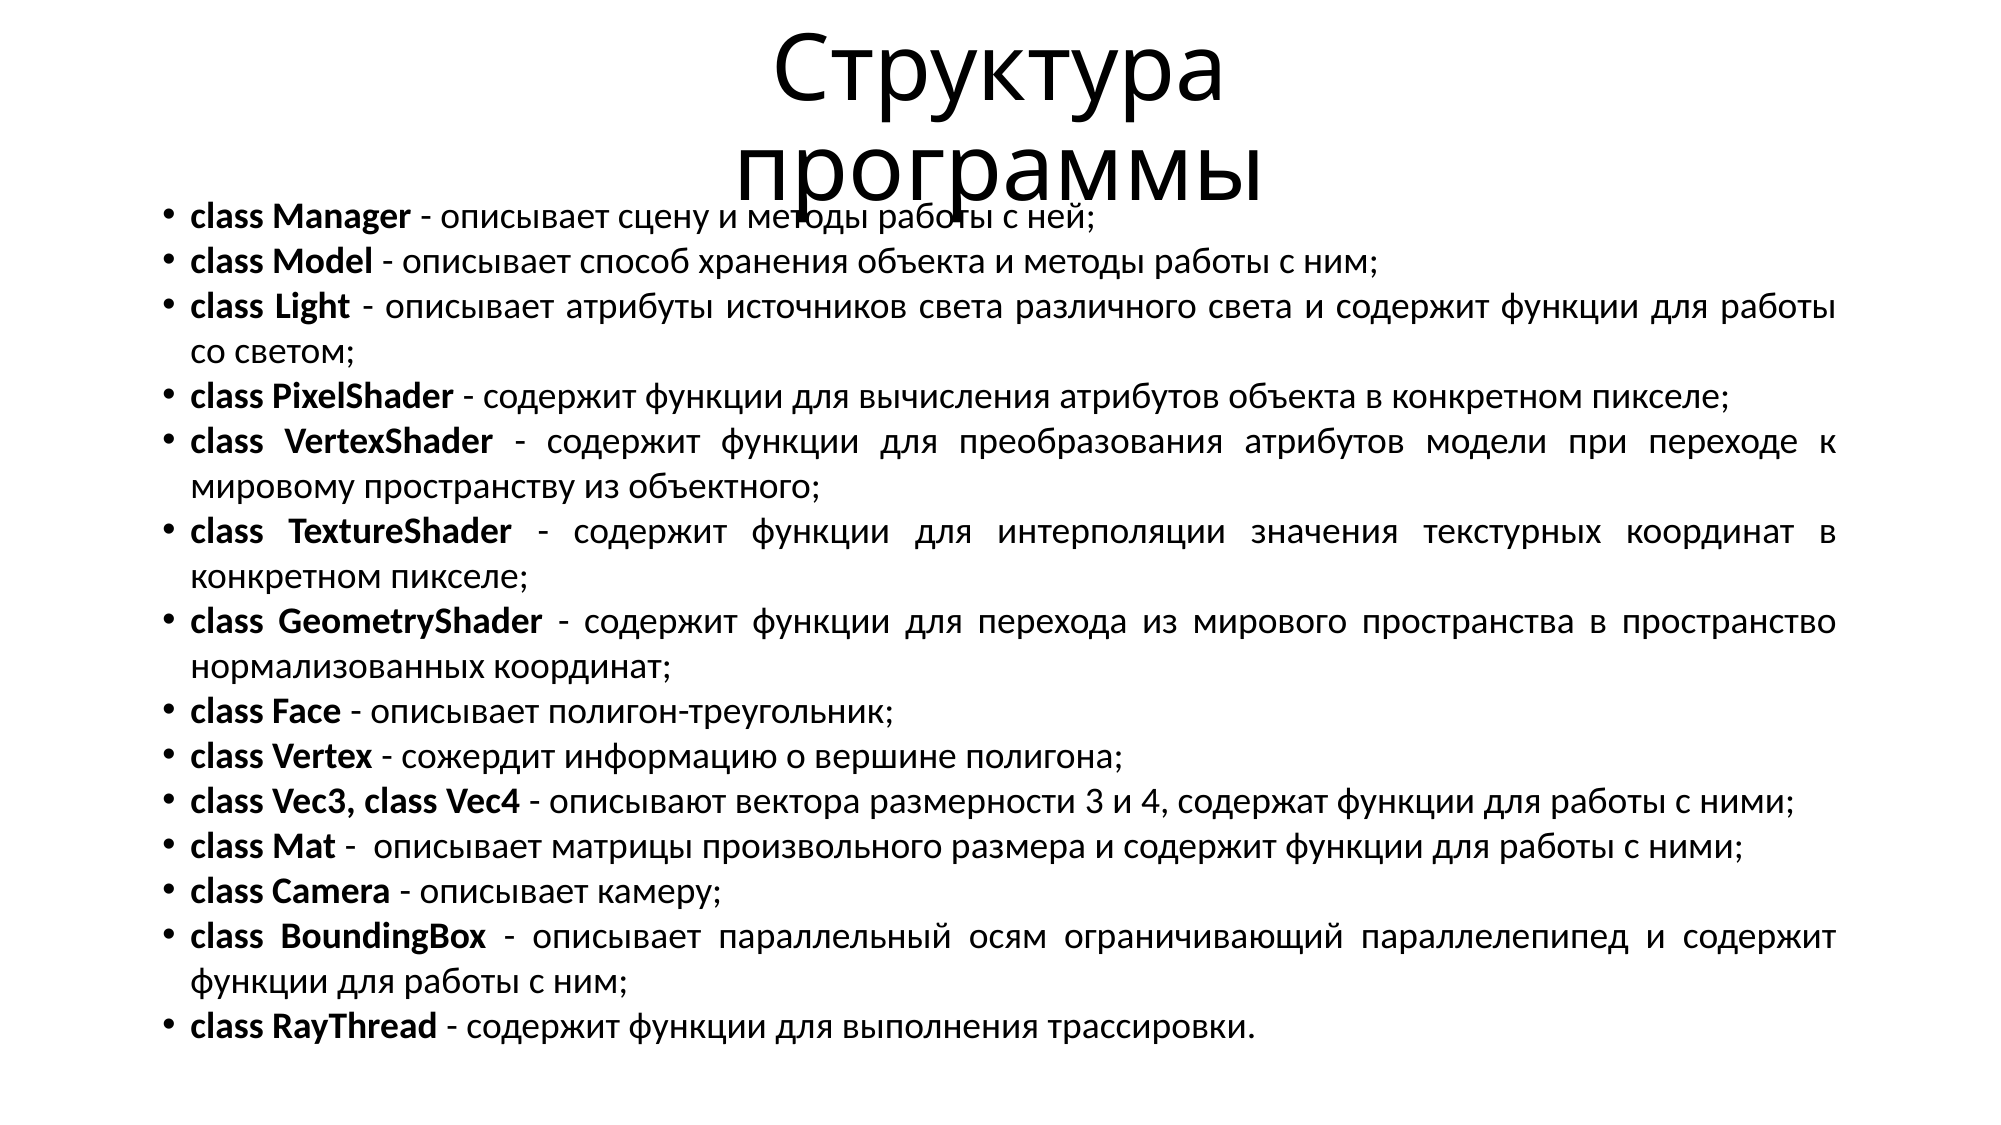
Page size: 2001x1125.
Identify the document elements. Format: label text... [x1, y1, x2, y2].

text_box class Manager - описывает сцену и методы работы с ней; class Model - описывает способ хранения объекта и методы работы с ним; class Light - описывает атрибуты источников света различного света и содержит функции для работы со светом; class PixelShader - содержит функции для вычисления атрибутов объекта в конкретном пикселе; class VertexShader - содержит функции для преобразования атрибутов модели при переходе к мировому пространству из объектного; class TextureShader - содержит функции для интерполяции значения текстурных координат в конкретном пикселе; class GeometryShader - содержит функции для перехода из мирового пространства в пространство нормализованных координат; class Face - описывает полигон-треугольник; class Vertex - сожердит информацию о вершине полигона; class Vec3, class Vec4 - описывают вектора размерности 3 и 4, содержат функции для работы с ними; class Mat - описывает матрицы произвольного размера и содержит функции для работы с ними; class Camera - описывает камеру; class BoundingBox - описывает параллельный осям ограничивающий параллелепипед и содержит функции для работы с ним; class RayThread - содержит функции для выполнения трассировки. [147, 184, 1853, 1054]
title Структура программы [503, 11, 1497, 184]
